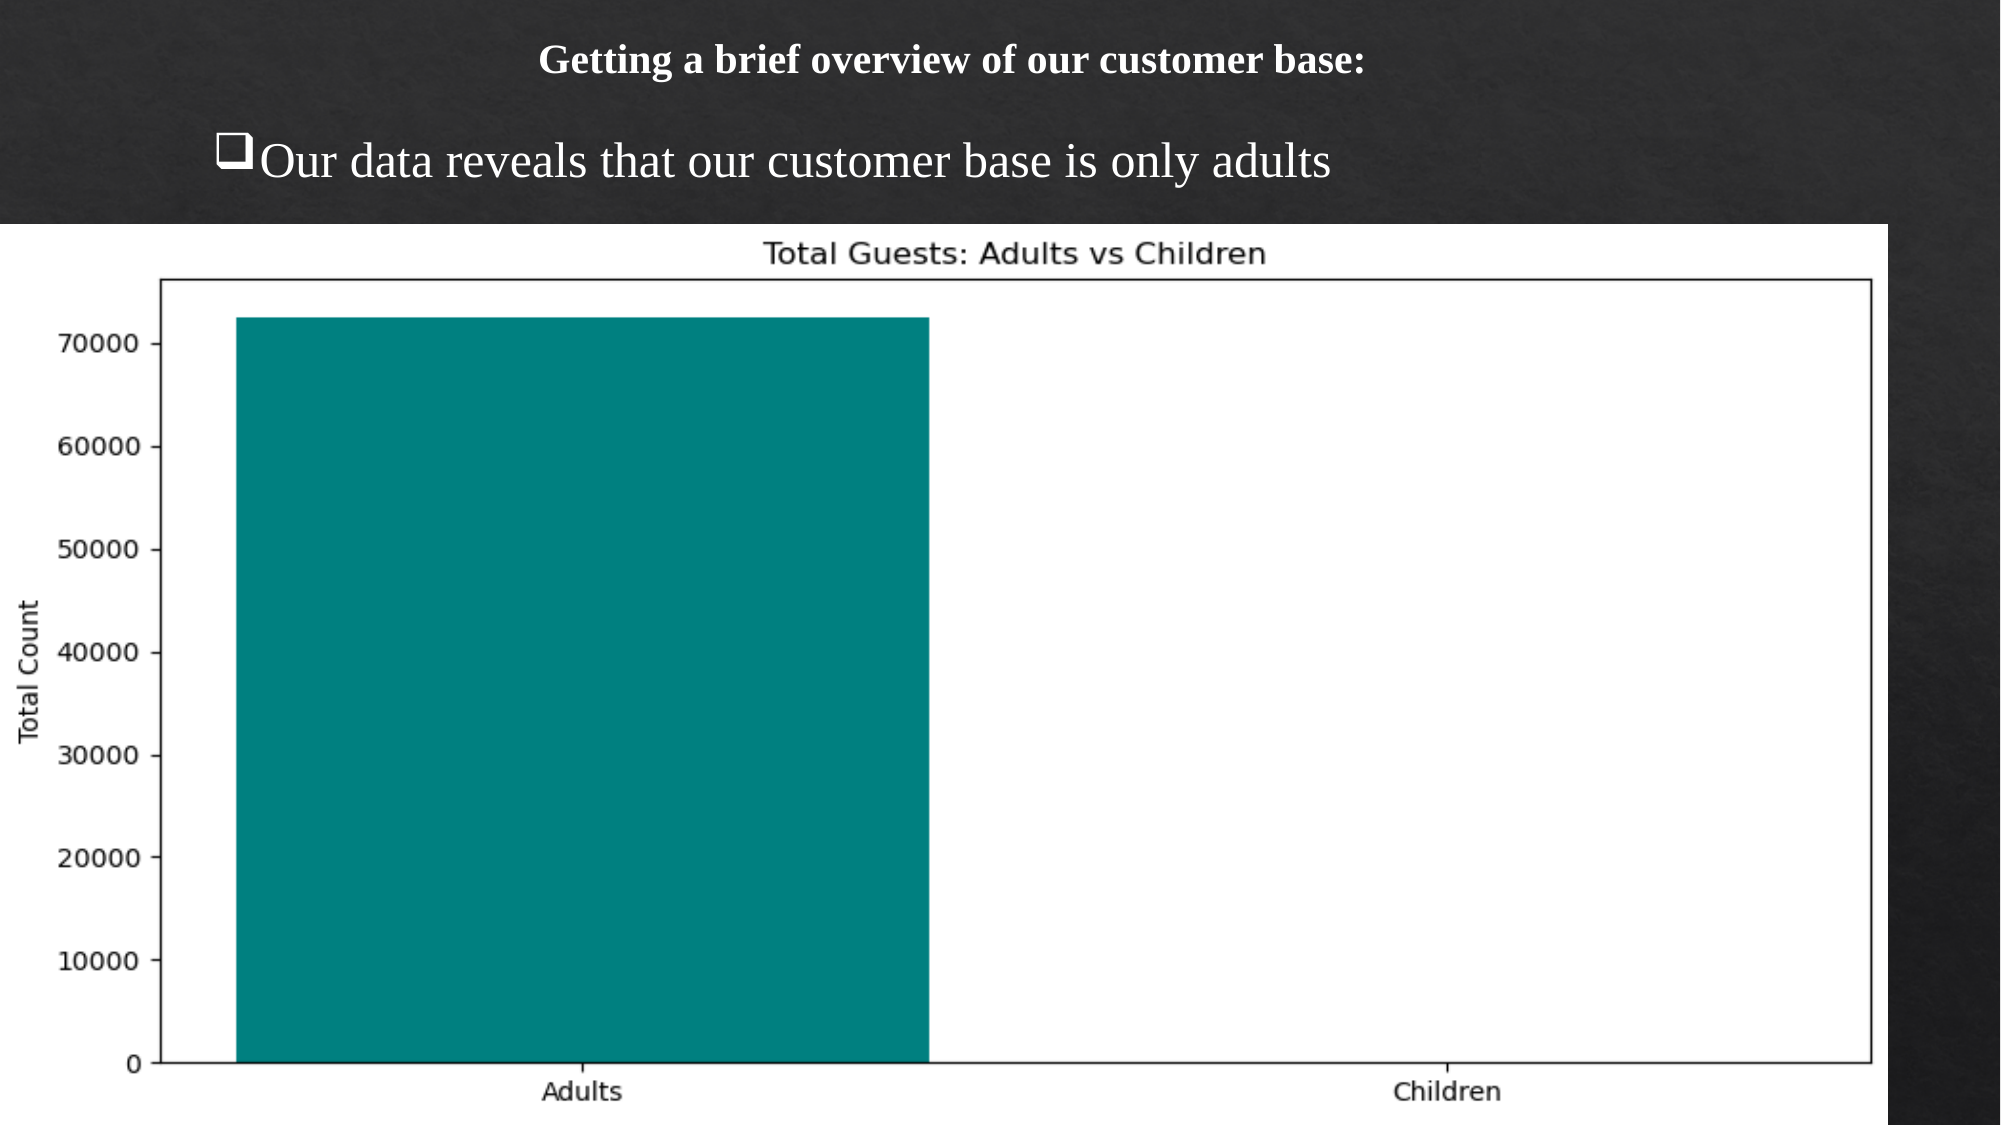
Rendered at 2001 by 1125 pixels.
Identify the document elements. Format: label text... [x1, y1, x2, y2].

picture [0, 223, 1888, 1125]
text_box Getting a brief overview of our customer base: Our data reveals that our customer base is only adults [197, 24, 1909, 195]
